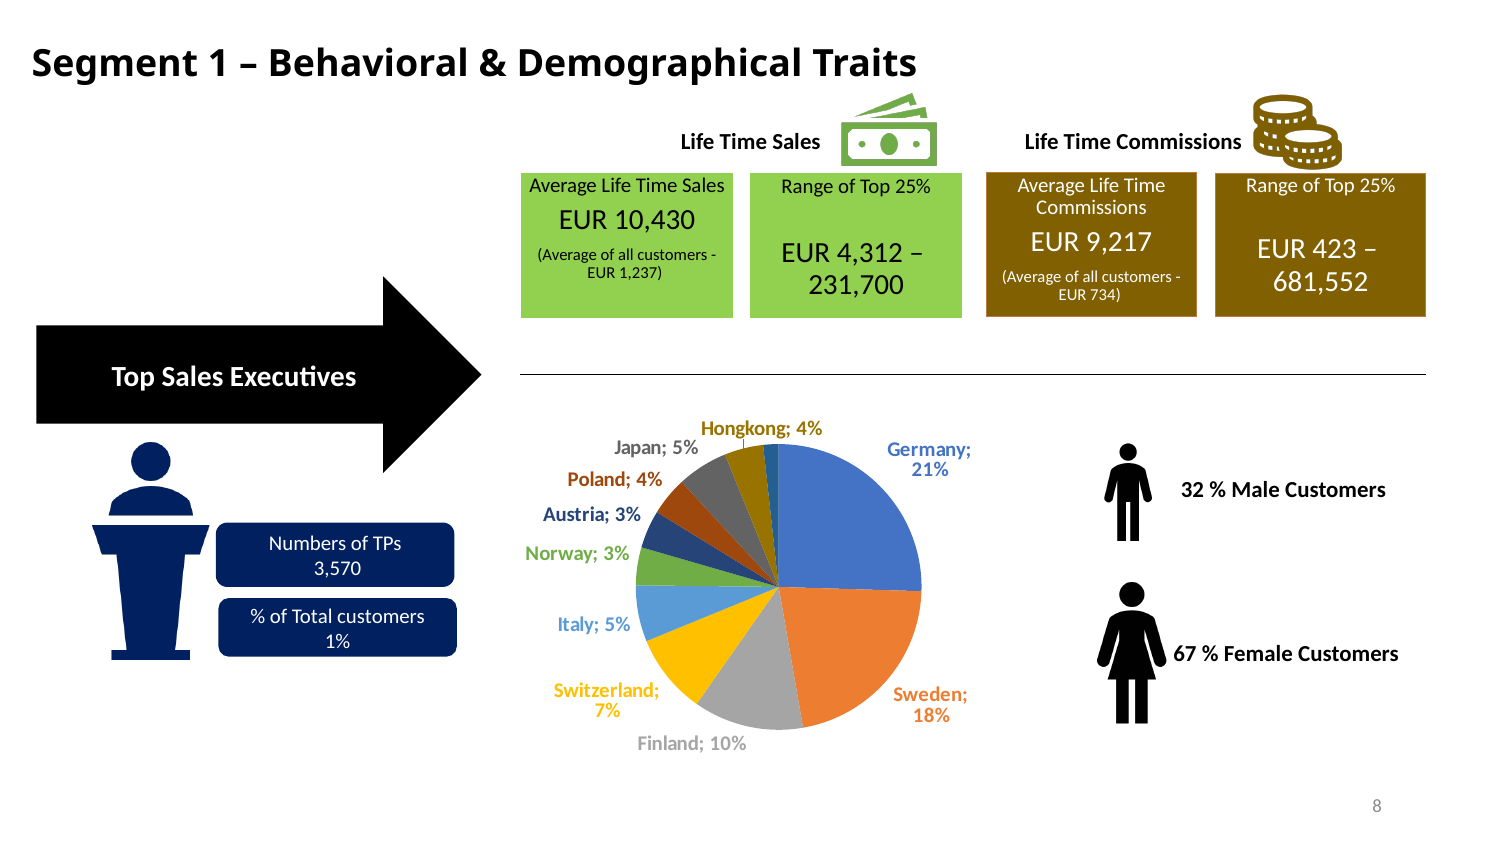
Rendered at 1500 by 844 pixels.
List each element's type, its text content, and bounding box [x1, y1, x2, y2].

text_box Life Time Sales [634, 119, 837, 163]
text_box Numbers of TPs 3,570 [268, 522, 455, 587]
picture [837, 79, 941, 183]
picture [1076, 439, 1180, 544]
picture [1057, 577, 1207, 728]
chart [484, 410, 1057, 764]
text_box Average Life Time Commissions EUR 9,217 (Average of all customers - EUR 734) [986, 172, 1197, 317]
picture [1245, 82, 1346, 182]
text_box Top Sales Executives [35, 273, 483, 476]
text_box Range of Top 25% EUR 423 – 681,552 [1215, 173, 1426, 317]
text_box Range of Top 25% EUR 4,312 – 231,700 [750, 173, 962, 318]
picture [33, 433, 268, 668]
title Segment 1 – Behavioral & Demographical Traits [16, 16, 1486, 113]
text_box % of Total customers 1% [268, 598, 457, 657]
text_box 32 % Male Customers [1180, 466, 1400, 510]
slide_number 8 [1353, 782, 1397, 827]
text_box 67 % Female Customers [1207, 630, 1403, 674]
text_box Life Time Commissions [1017, 119, 1245, 163]
text_box Average Life Time Sales EUR 10,430 (Average of all customers - EUR 1,237) [521, 173, 733, 318]
